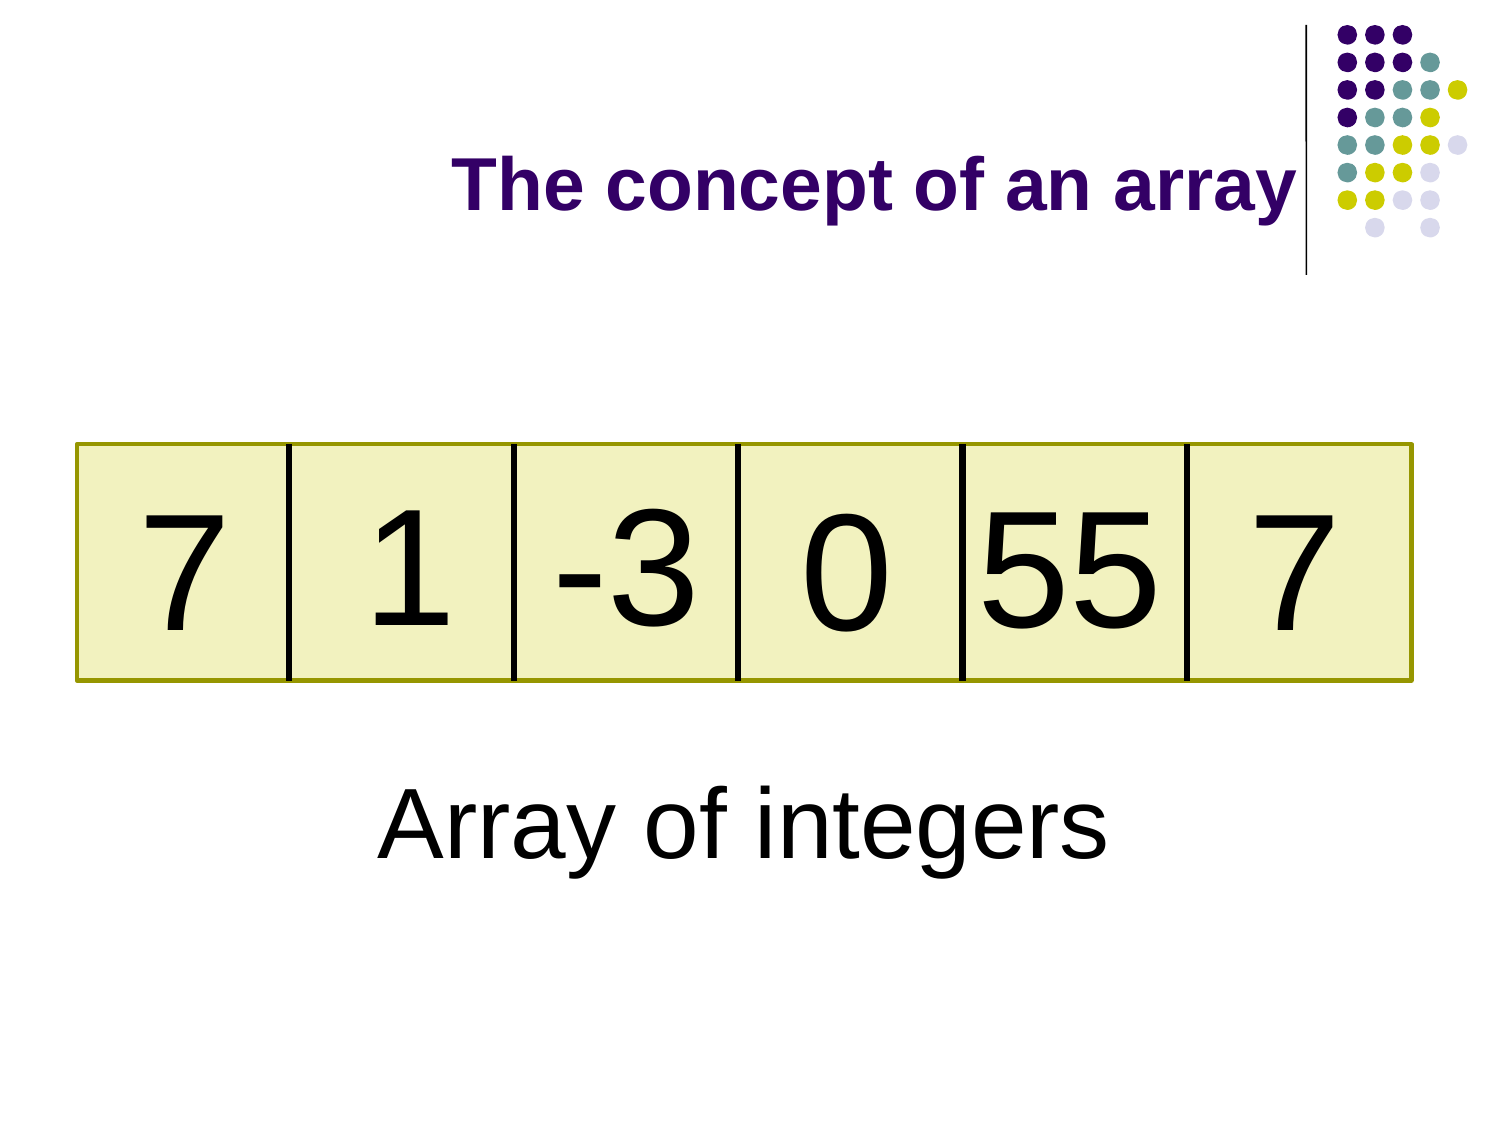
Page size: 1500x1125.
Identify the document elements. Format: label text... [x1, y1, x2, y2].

text_box [75, 442, 1414, 683]
text_box 0 [785, 456, 928, 671]
text_box Array of integers [348, 751, 1140, 887]
text_box 55 [966, 453, 1182, 669]
text_box -3 [537, 451, 733, 667]
text_box 7 [123, 456, 266, 671]
text_box 7 [1234, 456, 1376, 671]
title The concept of an array [75, 20, 1313, 233]
text_box 1 [348, 451, 490, 667]
